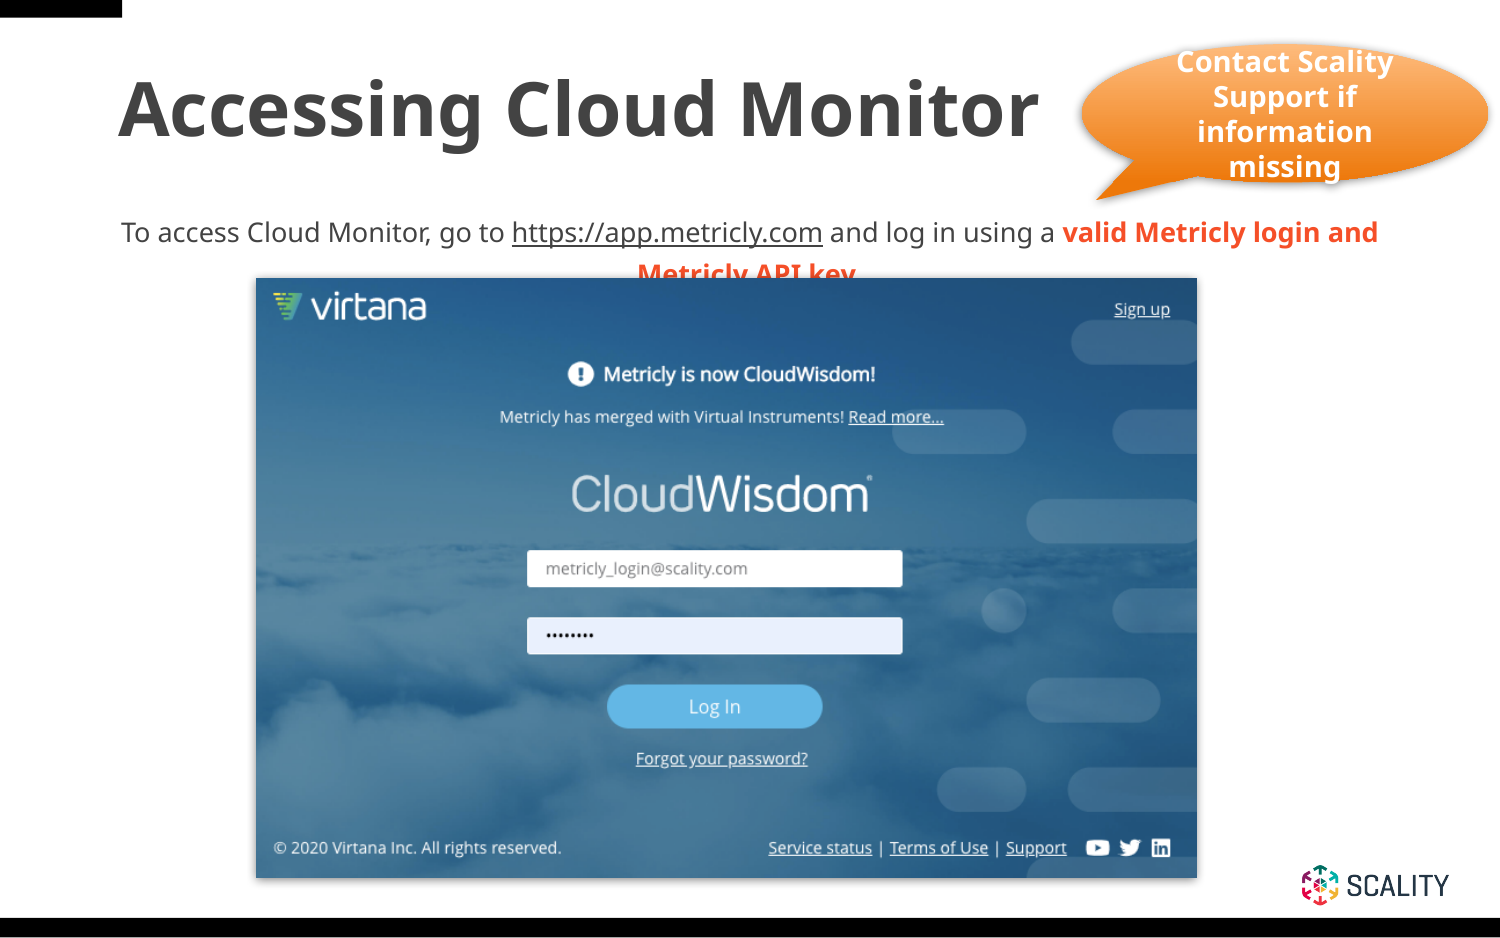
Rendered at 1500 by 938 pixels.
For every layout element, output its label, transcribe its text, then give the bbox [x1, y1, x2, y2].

picture [256, 277, 1197, 879]
text_box Contact Scality Support if information missing [1082, 44, 1489, 201]
picture [1301, 864, 1450, 906]
list To access Cloud Monitor, go to https://app.metricly.com and log in using a valid Metricly login and Metricly API key. [103, 202, 1397, 259]
title Accessing Cloud Monitor [103, 21, 1397, 202]
